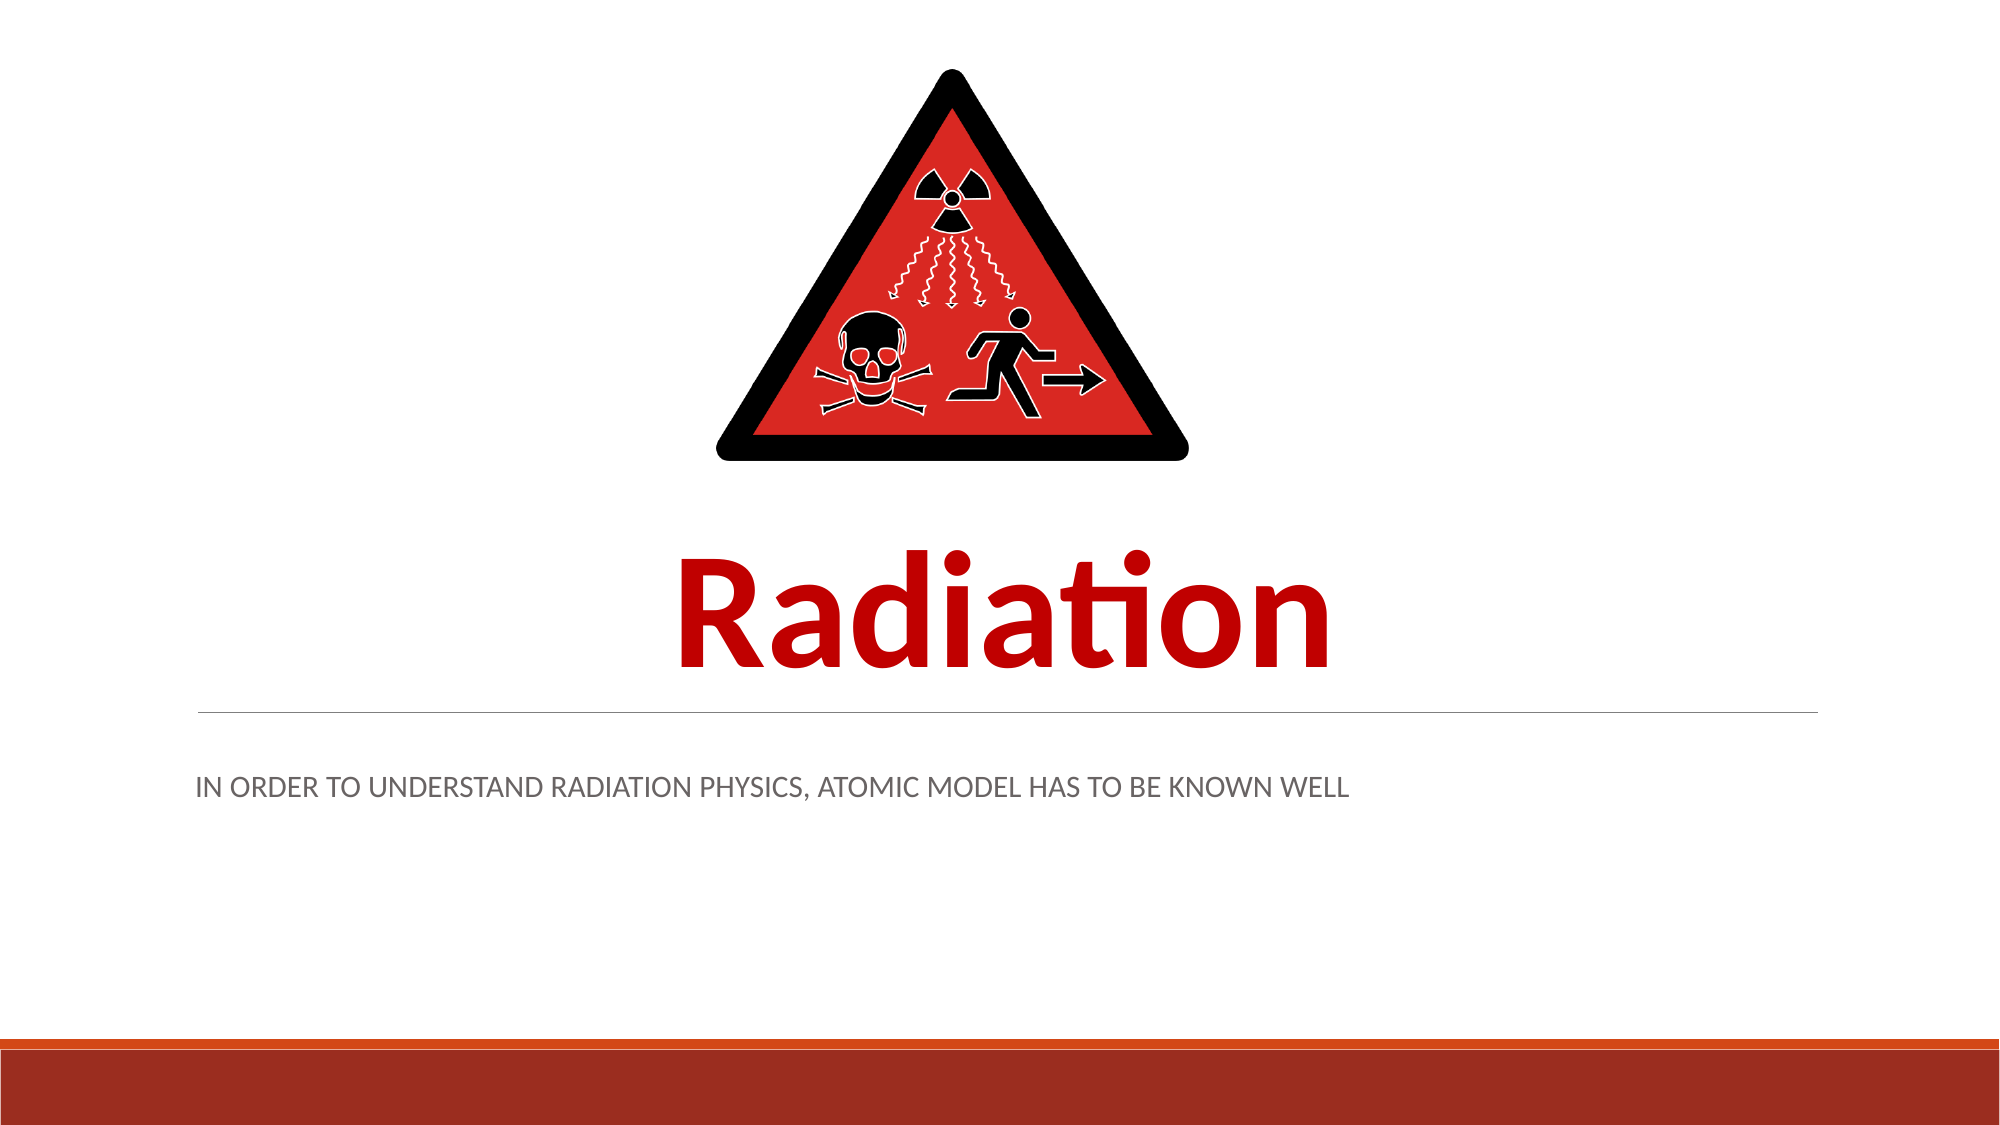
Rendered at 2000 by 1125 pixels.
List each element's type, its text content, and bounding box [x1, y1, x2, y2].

picture [715, 68, 1189, 461]
subtitle IN ORDER TO UNDERSTAND RADIATION PHYSICS, ATOMIC MODEL HAS TO BE KNOWN WELL [179, 763, 1830, 879]
title Radiation [179, 124, 1830, 710]
